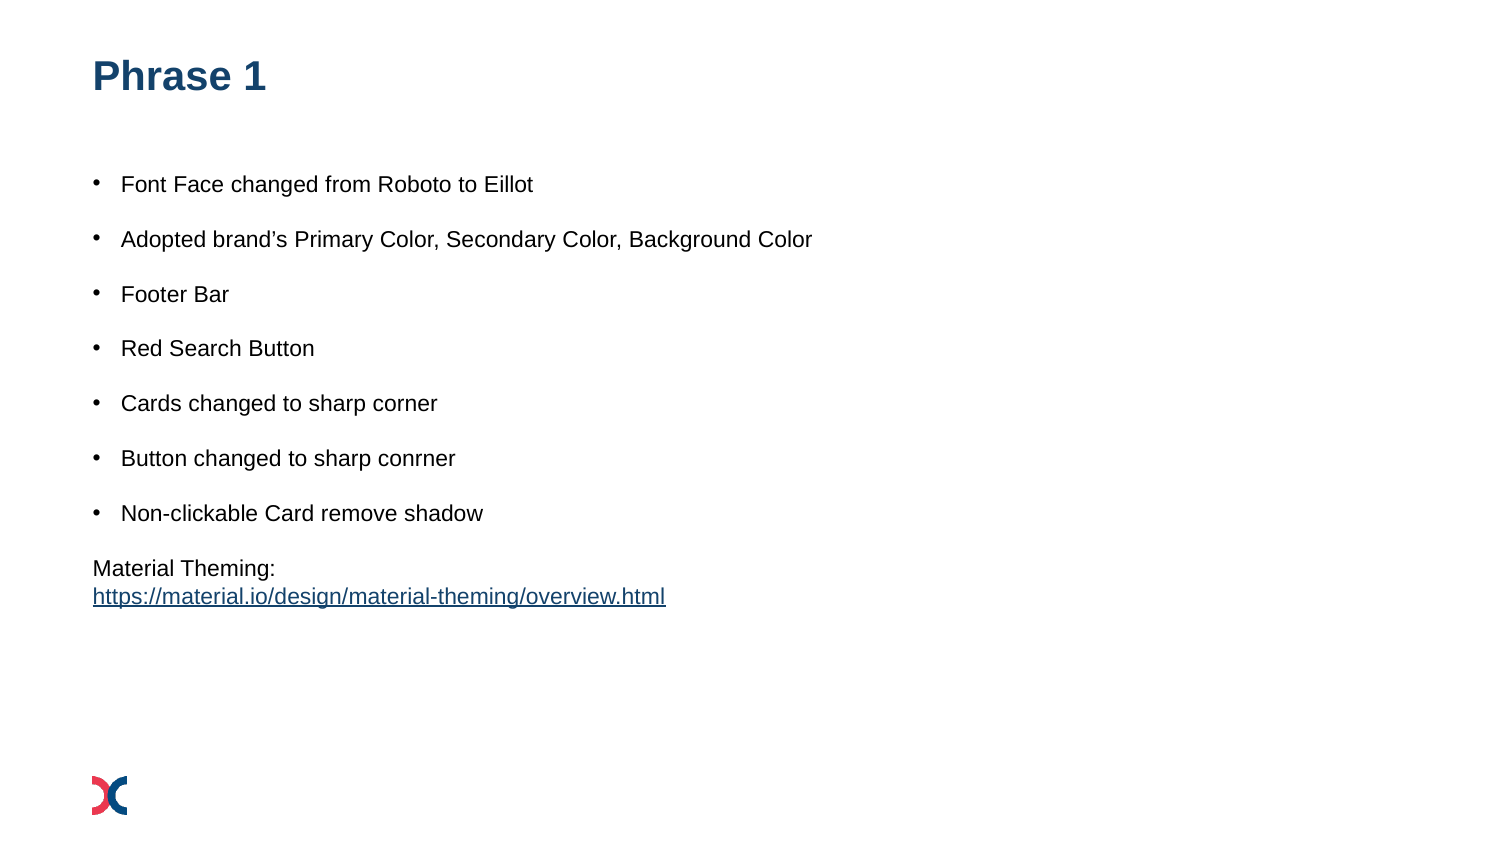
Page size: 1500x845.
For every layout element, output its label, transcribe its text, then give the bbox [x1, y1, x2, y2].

picture [92, 776, 127, 815]
list Font Face changed from Roboto to Eillot Adopted brand’s Primary Color, Secondary Color, Background Color Footer Bar Red Search Button Cards changed to sharp corner Button changed to sharp conrner Non-clickable Card remove shadow Material Theming: https://material.io/design/material-theming/overview.html [92, 141, 1405, 750]
title Phrase 1 [92, 48, 1405, 129]
